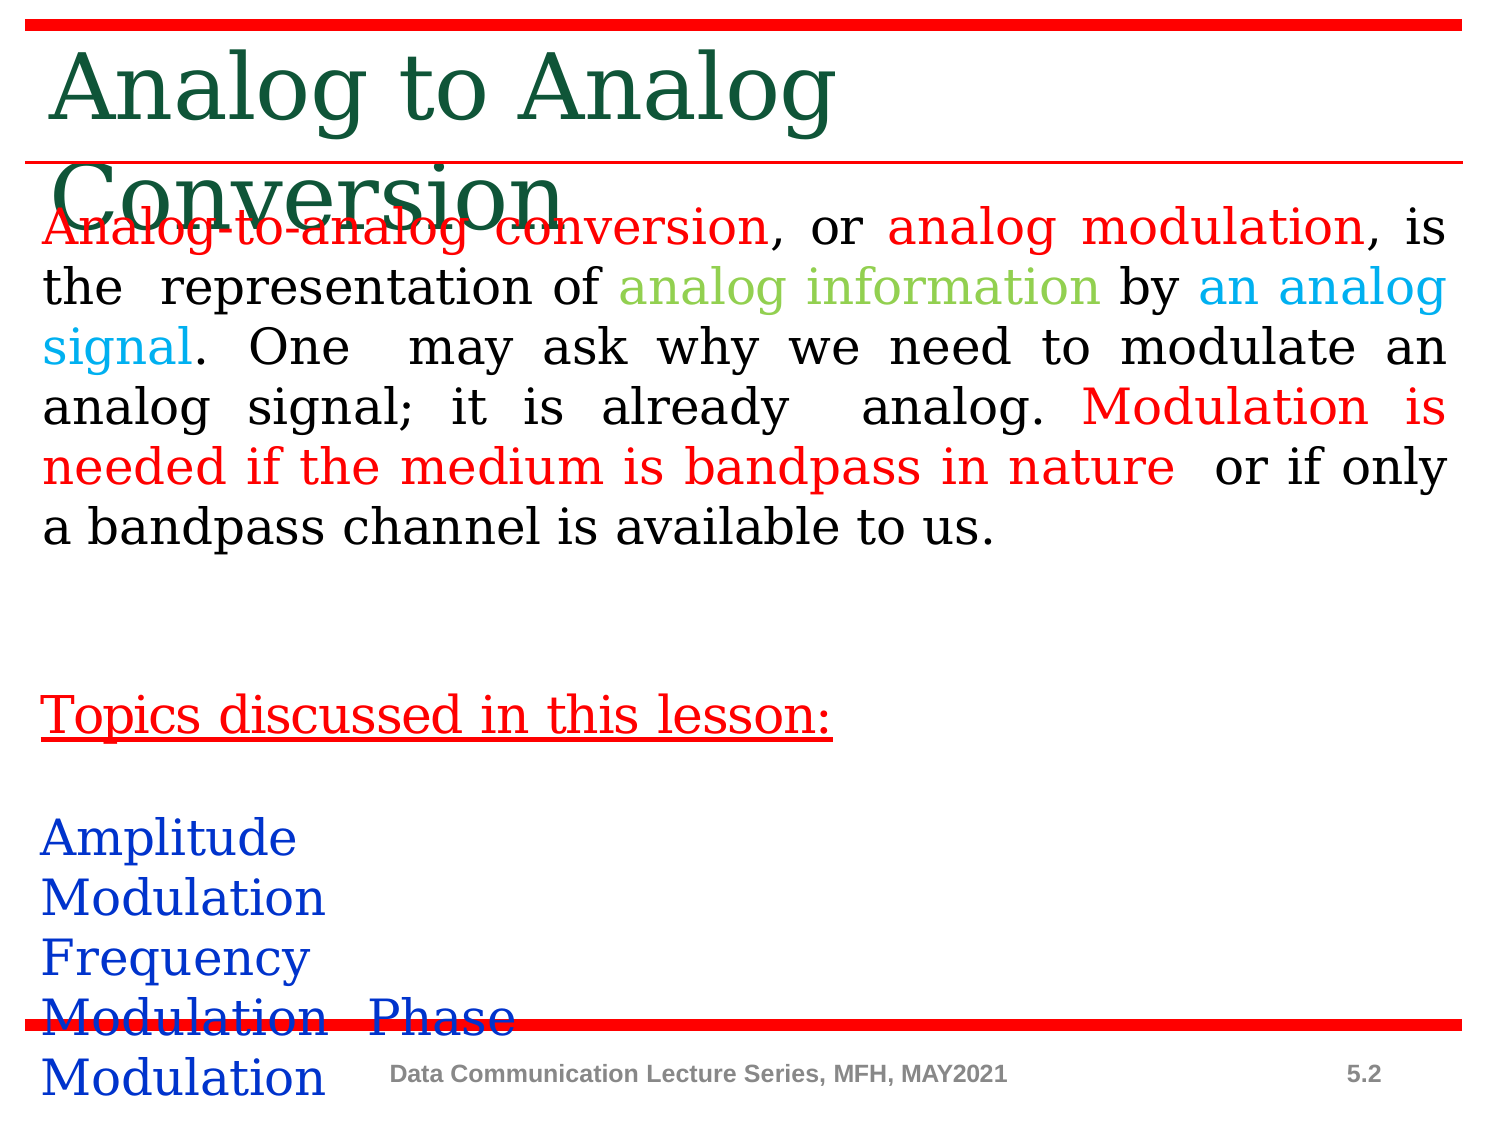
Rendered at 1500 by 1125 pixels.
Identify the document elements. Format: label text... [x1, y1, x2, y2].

title Analog to Analog Conversion [47, 163, 1161, 192]
slide_number 5.2 [1344, 1057, 1389, 1125]
text_box Data Communication Lecture Series, MFH, MAY2021 [387, 1057, 1011, 1088]
title Analog to Analog Conversion [47, 25, 1161, 162]
text_box Analog-to-analog conversion, or analog modulation, is the representation of analog information by an analog signal. One may ask why we need to modulate an analog signal; it is already analog. Modulation is needed if the medium is bandpass in nature or if only a bandpass channel is available to us. Topics discussed in this lesson: Amplitude Modulation Frequency Modulation Phase Modulation [38, 192, 1449, 1106]
